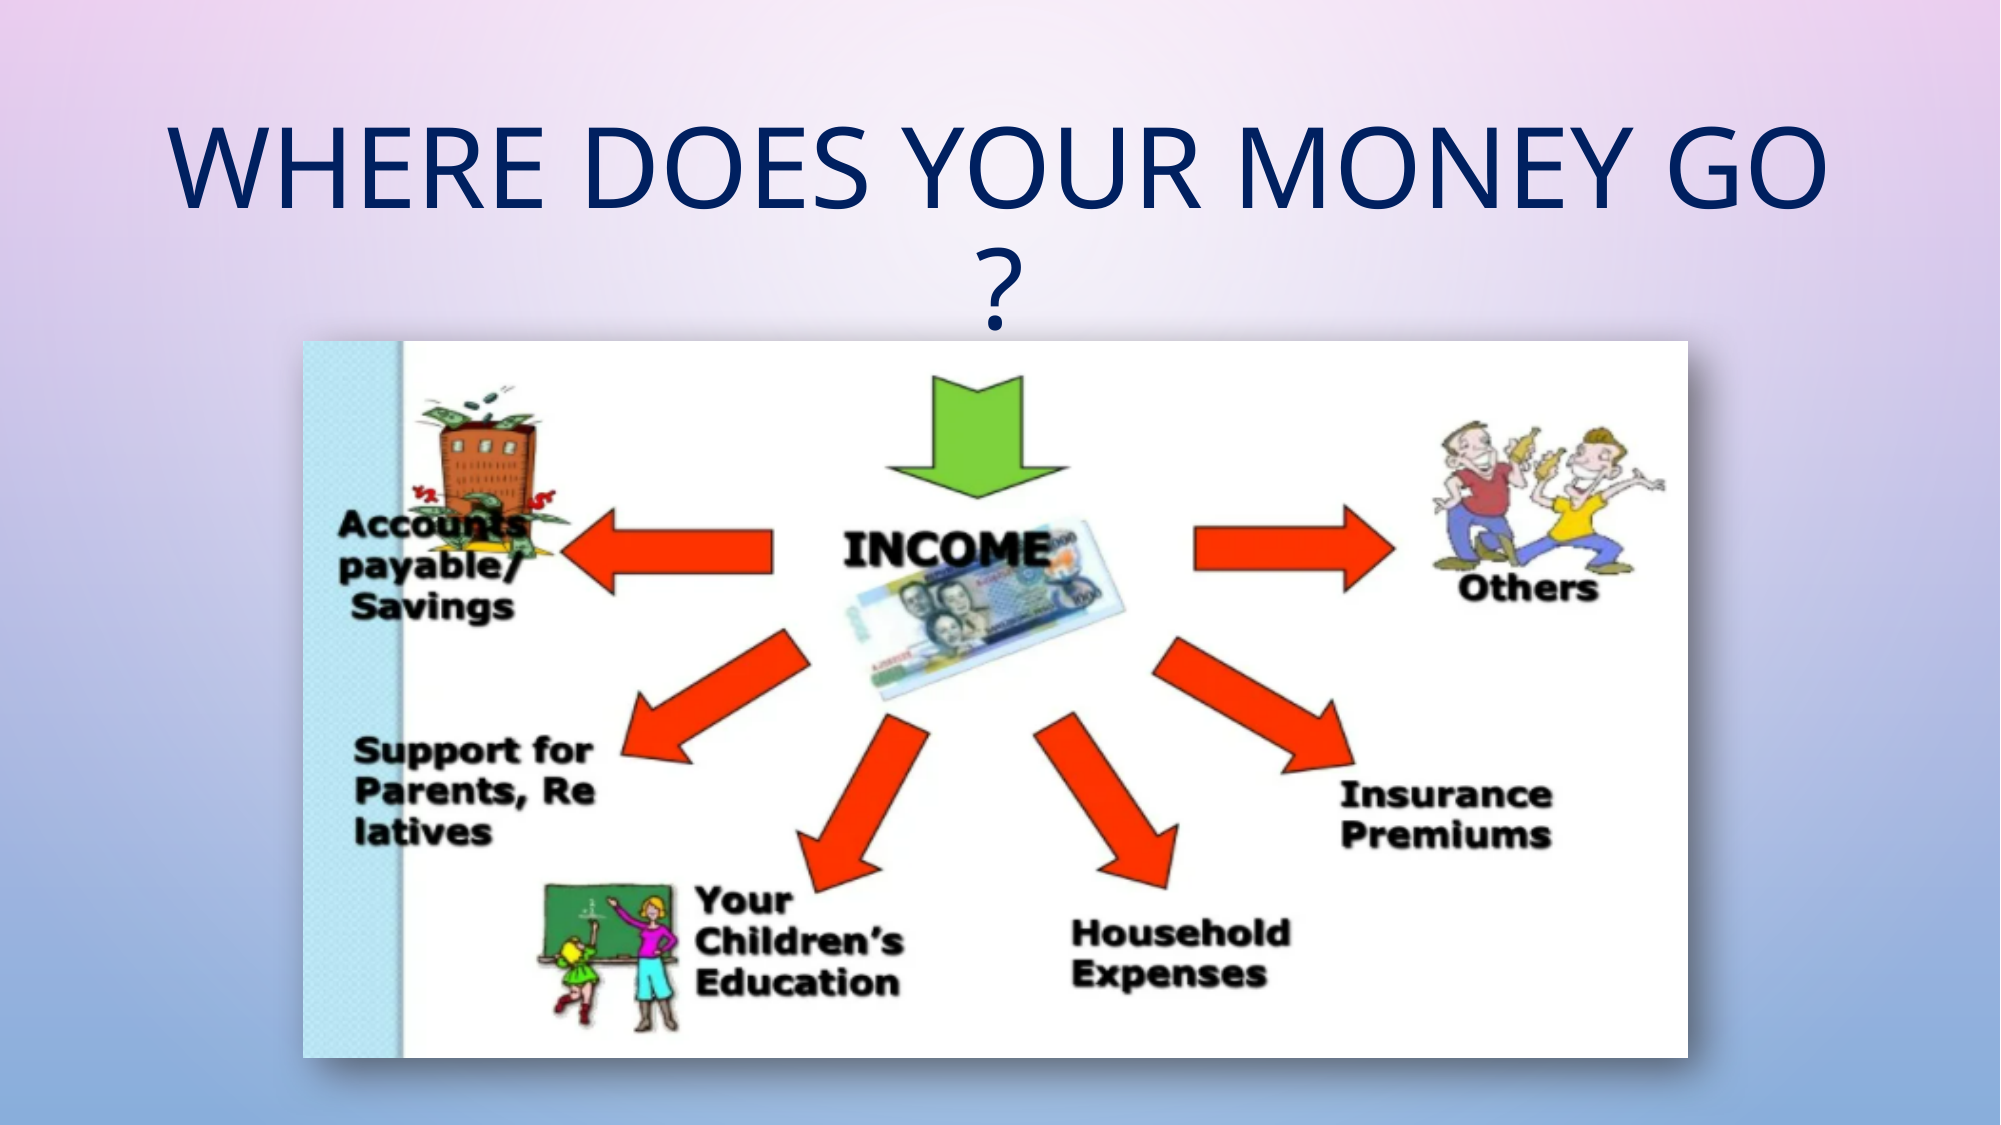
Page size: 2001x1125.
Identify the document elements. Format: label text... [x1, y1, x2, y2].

title WHERE DOES YOUR MONEY GO ? [149, 101, 1851, 364]
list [302, 341, 1688, 1058]
